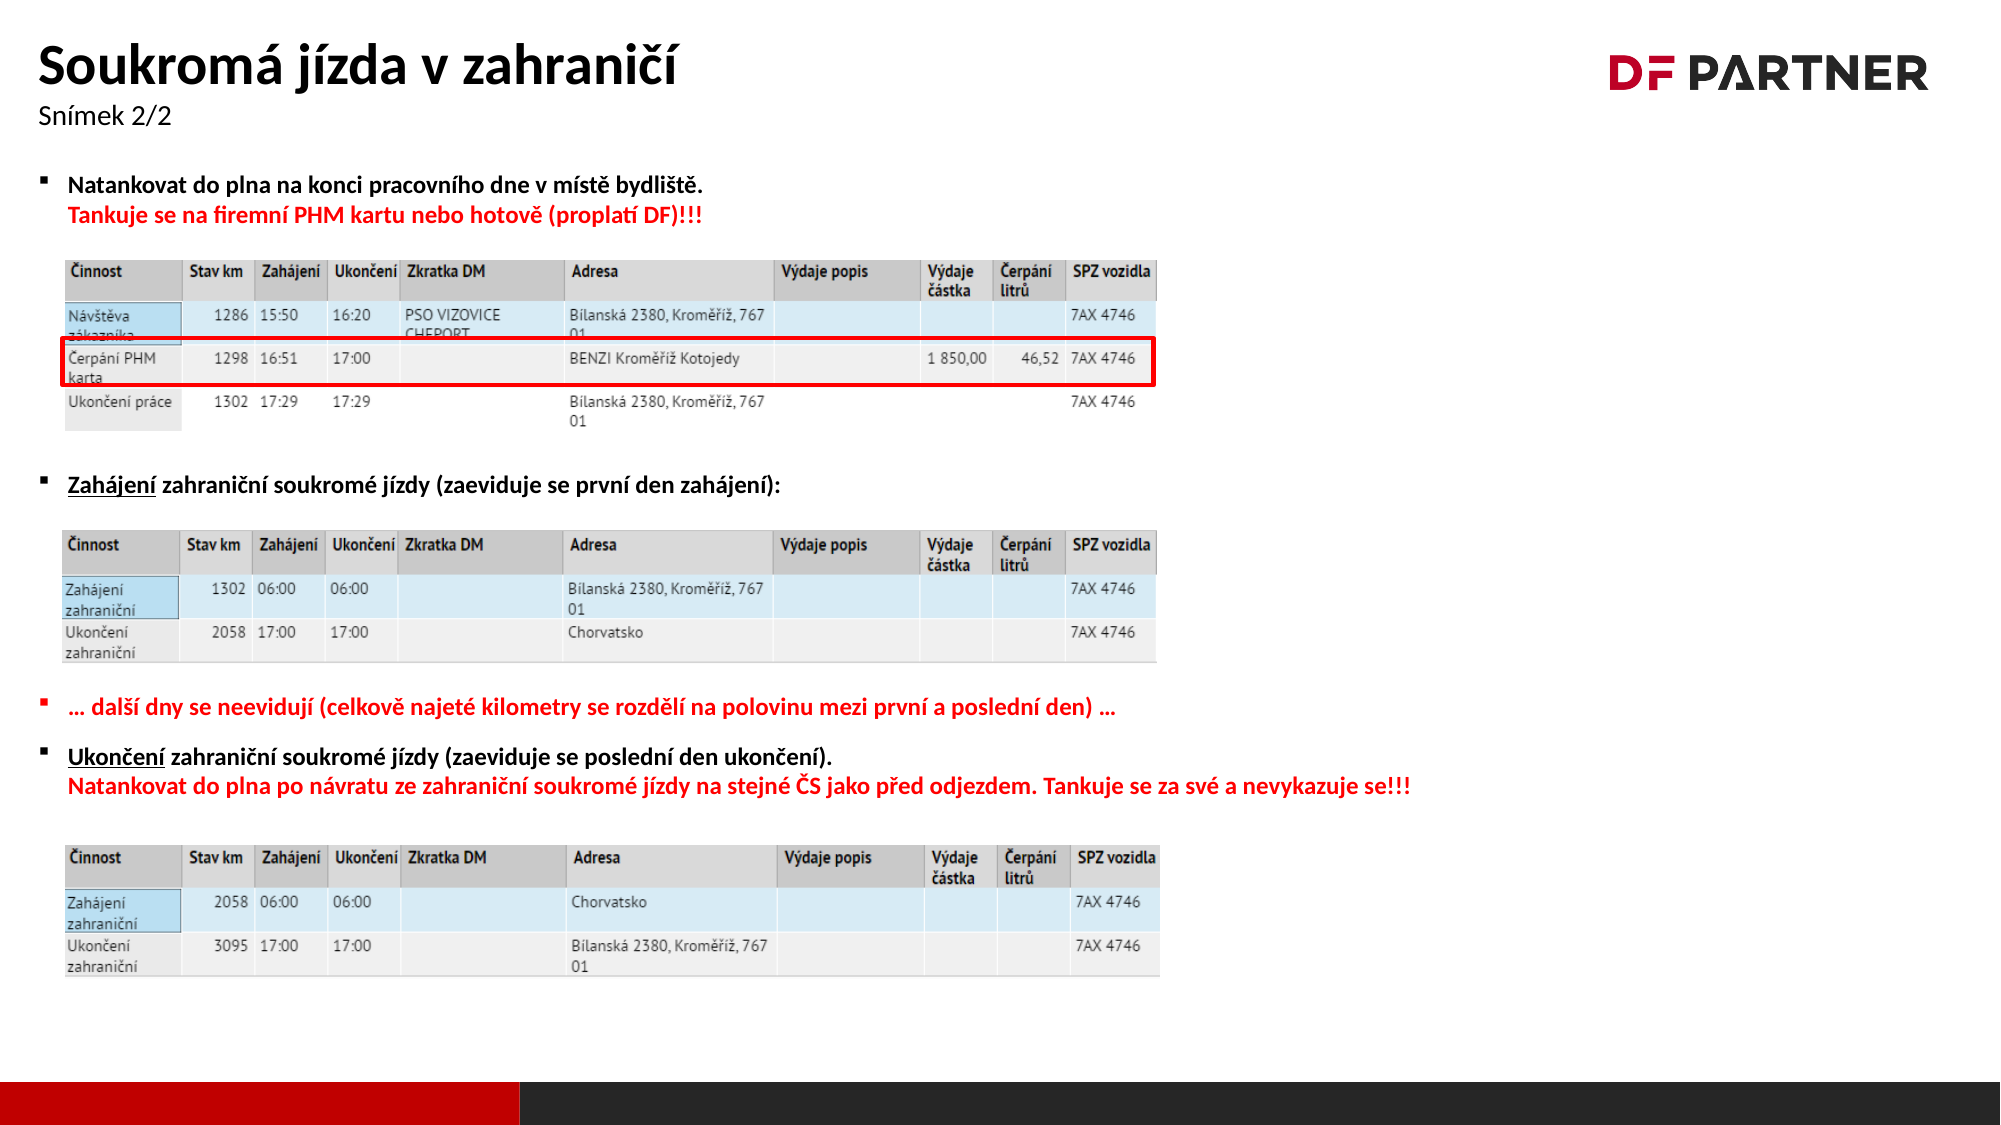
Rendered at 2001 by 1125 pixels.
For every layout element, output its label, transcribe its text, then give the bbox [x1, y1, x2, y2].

list Natankovat do plna na konci pracovního dne v místě bydliště. Tankuje se na firemní PHM kartu nebo hotově (proplatí DF)!!! Zahájení zahraniční soukromé jízdy (zaeviduje se první den zahájení): … další dny se neevidují (celkově najeté kilometry se rozdělí na polovinu mezi první a poslední den) … Ukončení zahraniční soukromé jízdy (zaeviduje se poslední den ukončení). Natankovat do plna po návratu ze zahraniční soukromé jízdy na stejné ČS jako před odjezdem. Tankuje se za své a nevykazuje se!!! [23, 160, 1977, 1071]
picture [62, 529, 1158, 664]
picture [65, 845, 1160, 979]
picture [1595, 38, 1941, 108]
title Soukromá jízda v zahraničí Snímek 2/2 [23, 19, 1579, 138]
picture [65, 260, 1157, 431]
